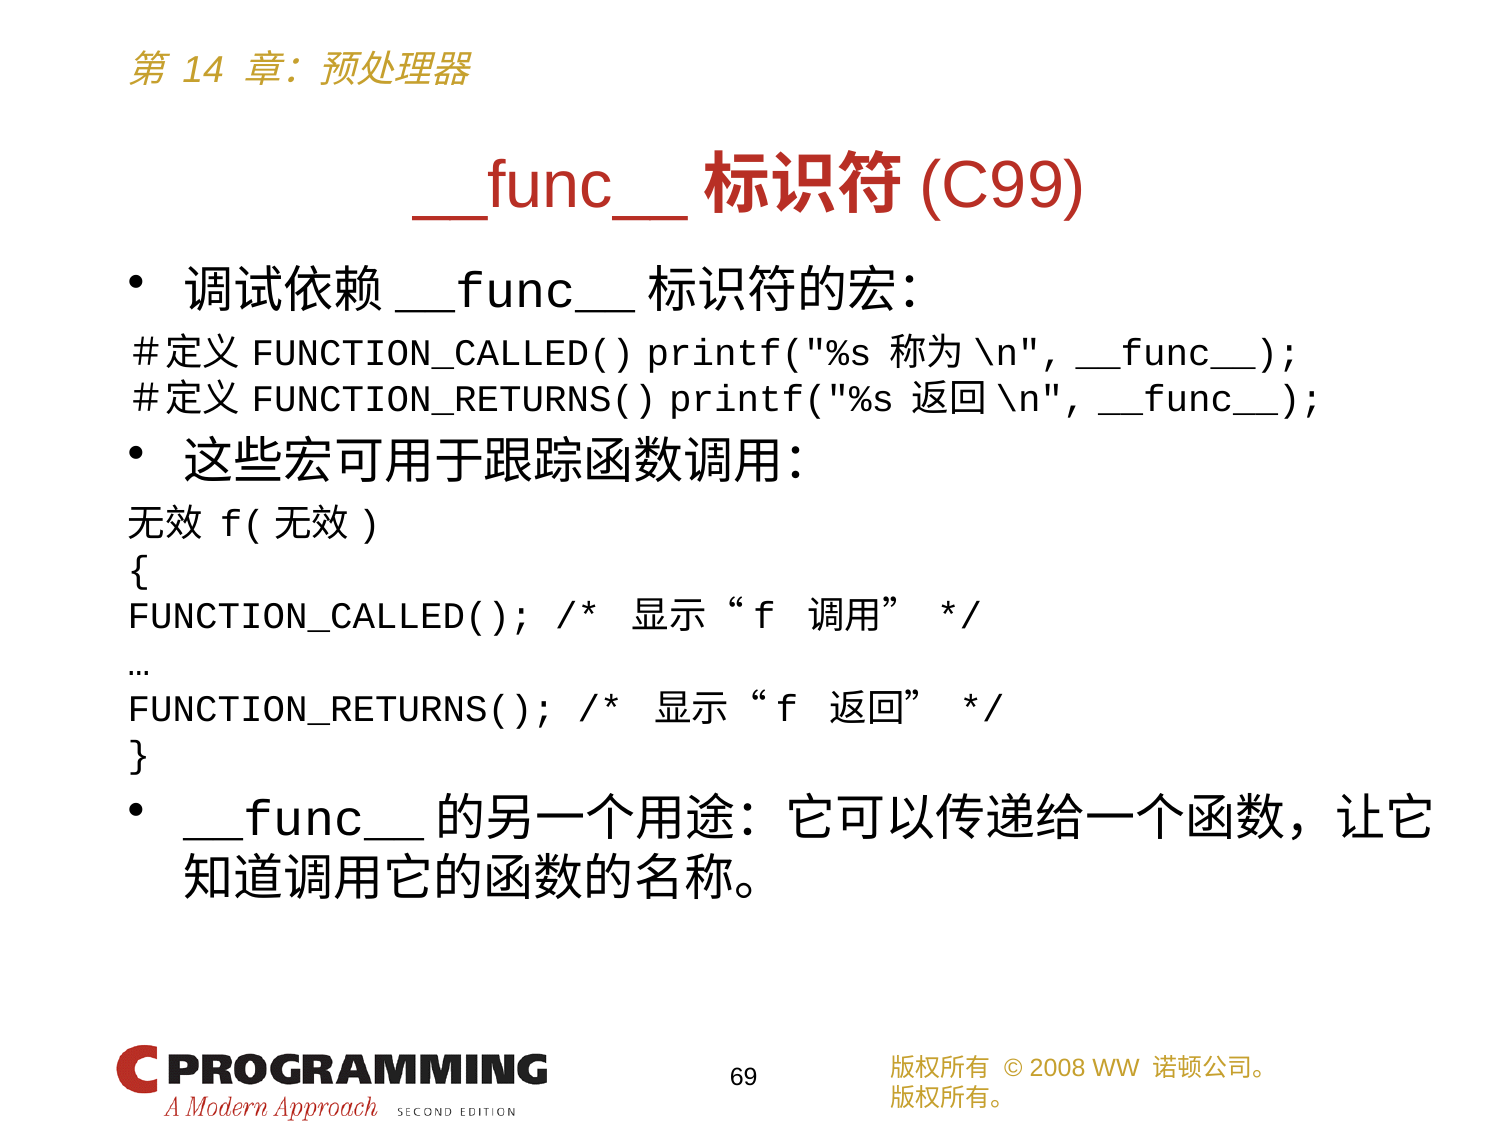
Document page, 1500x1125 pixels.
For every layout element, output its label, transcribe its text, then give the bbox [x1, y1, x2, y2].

list 调试依赖__func__标识符的宏： ＃定义 FUNCTION_CALLED() printf("%s 称为\n", __func__); ＃定义 FUNCTION_RETURNS() printf("%s 返回\n", __func__); 这些宏可用于跟踪函数调用： 无效 f(无效) { FUNCTION_CALLED(); /* 显示“f 调用” */ … FUNCTION_RETURNS(); /* 显示“f 返回” */ } __func__的另一个用途：它可以传递给一个函数，让它知道调用它的函数的名称。 [112, 249, 1463, 1038]
slide_number 69 [687, 1049, 801, 1101]
footer 版权所有 © 2008 WW 诺顿公司。 版权所有。 [874, 1043, 1388, 1119]
picture [112, 1041, 550, 1123]
title __func__标识符(C99) [112, 125, 1388, 238]
